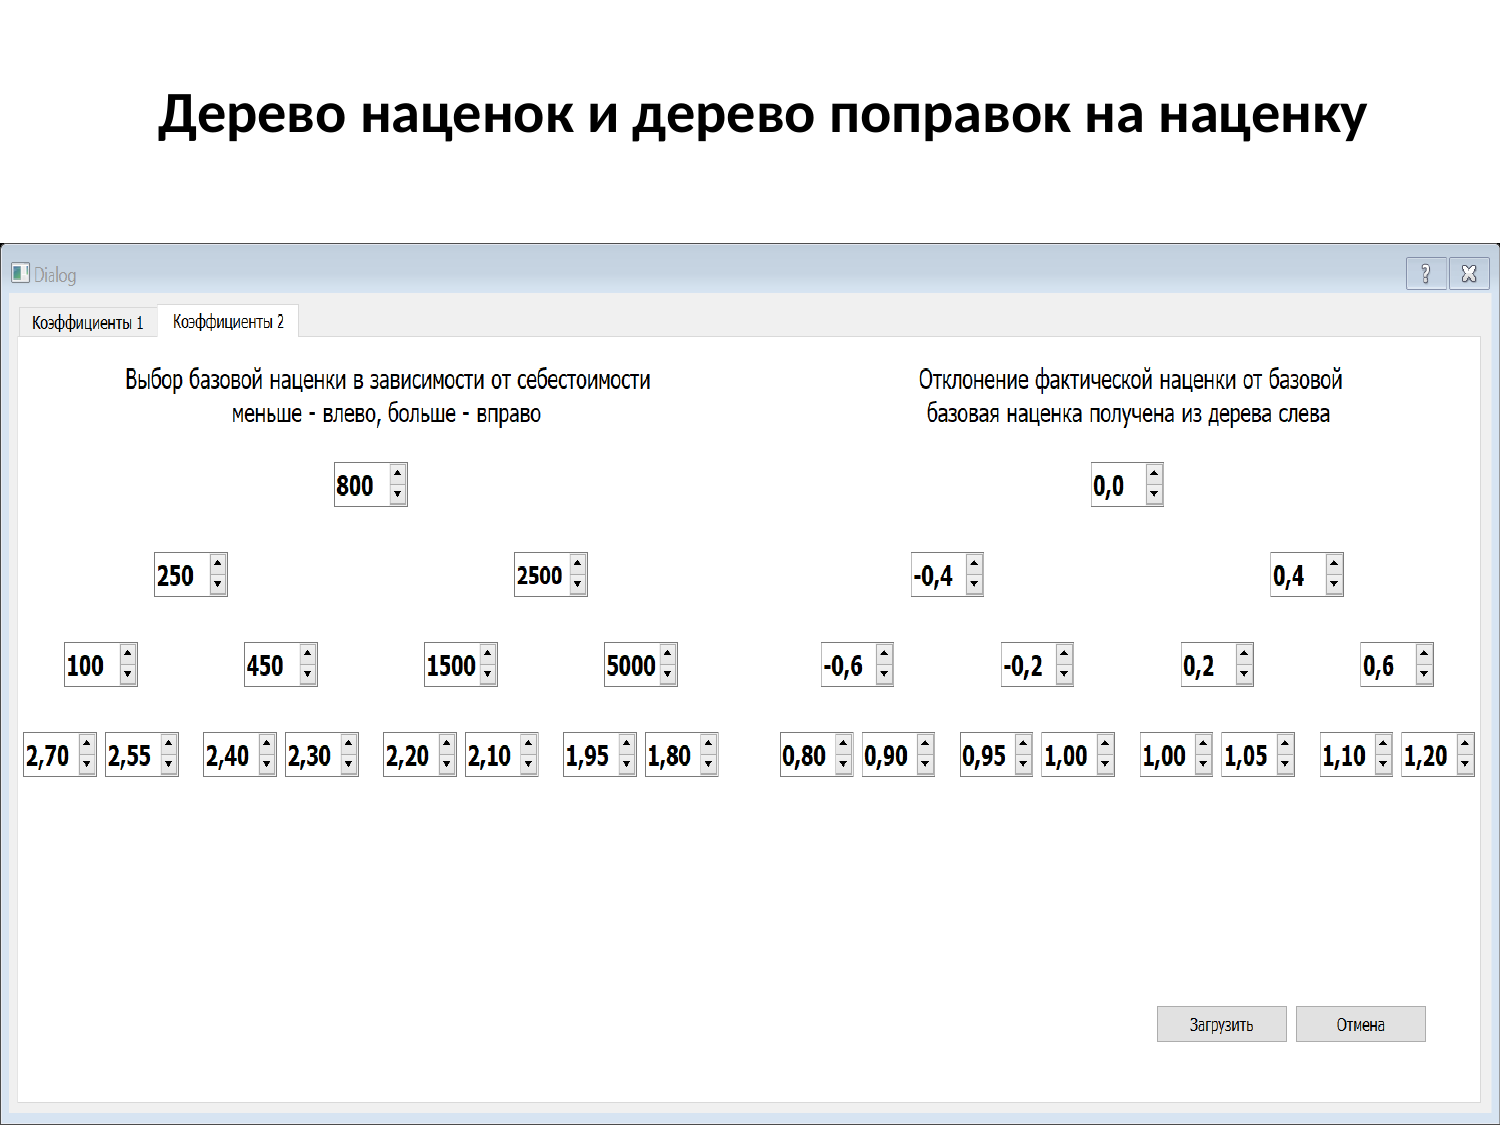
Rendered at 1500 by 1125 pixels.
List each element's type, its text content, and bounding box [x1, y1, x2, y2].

text_box Дерево наценок и дерево поправок на наценку [143, 66, 1384, 152]
picture [0, 243, 1500, 1125]
